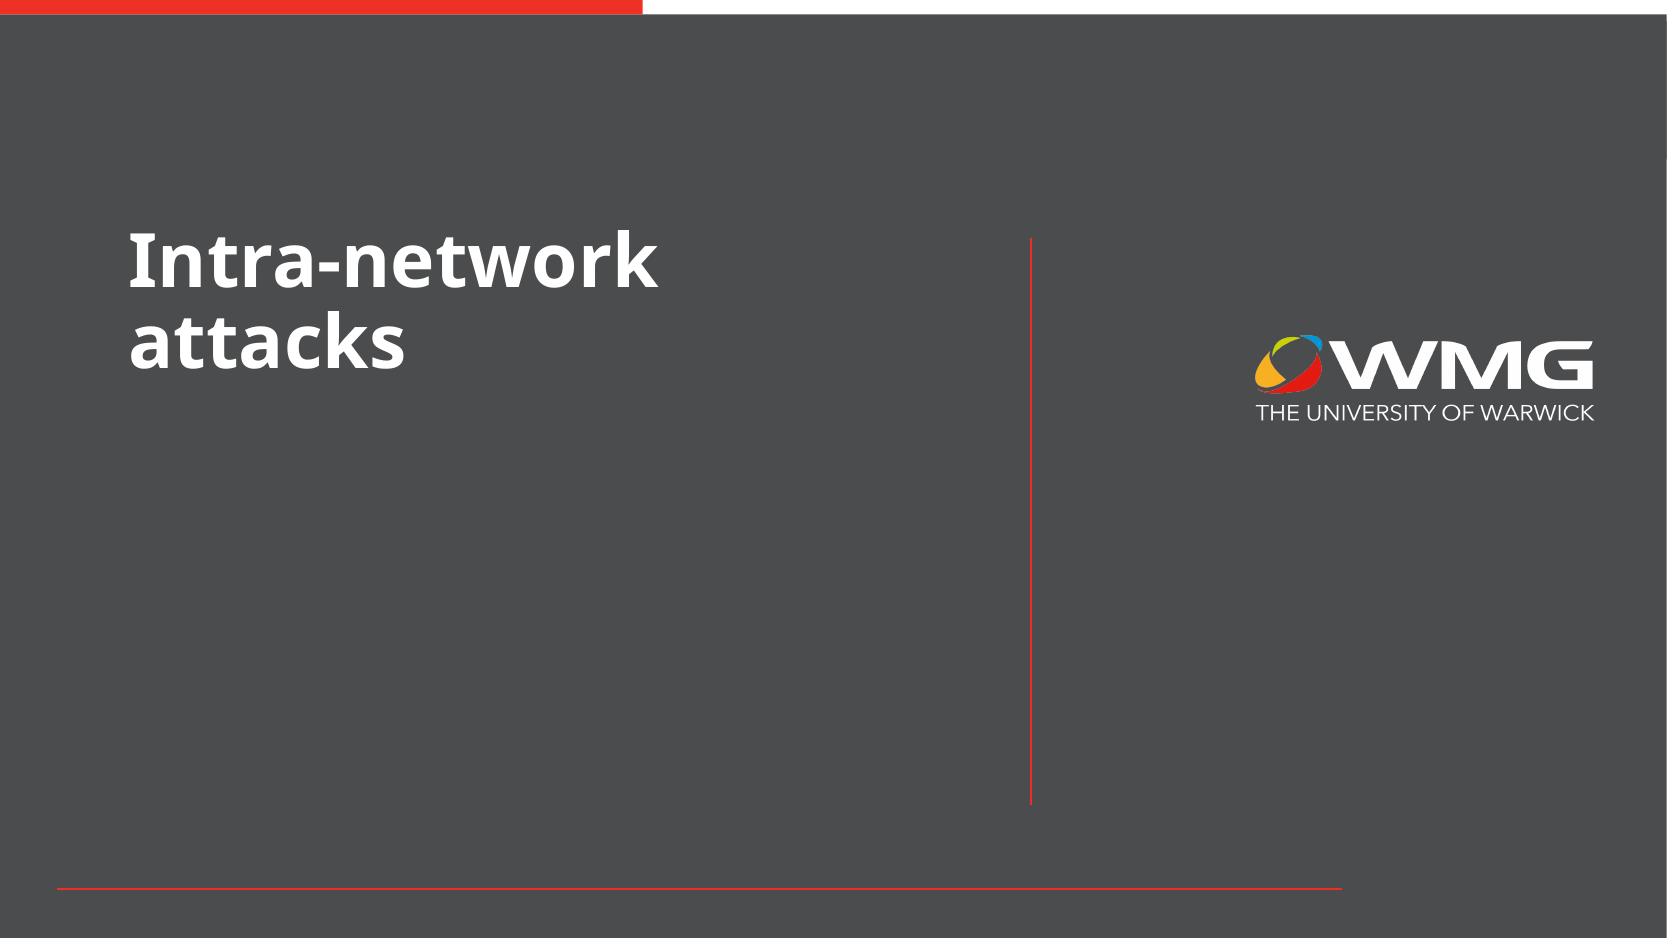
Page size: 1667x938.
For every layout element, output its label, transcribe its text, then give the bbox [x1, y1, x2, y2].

picture [1251, 332, 1596, 423]
title Intra-network attacks [113, 215, 935, 641]
